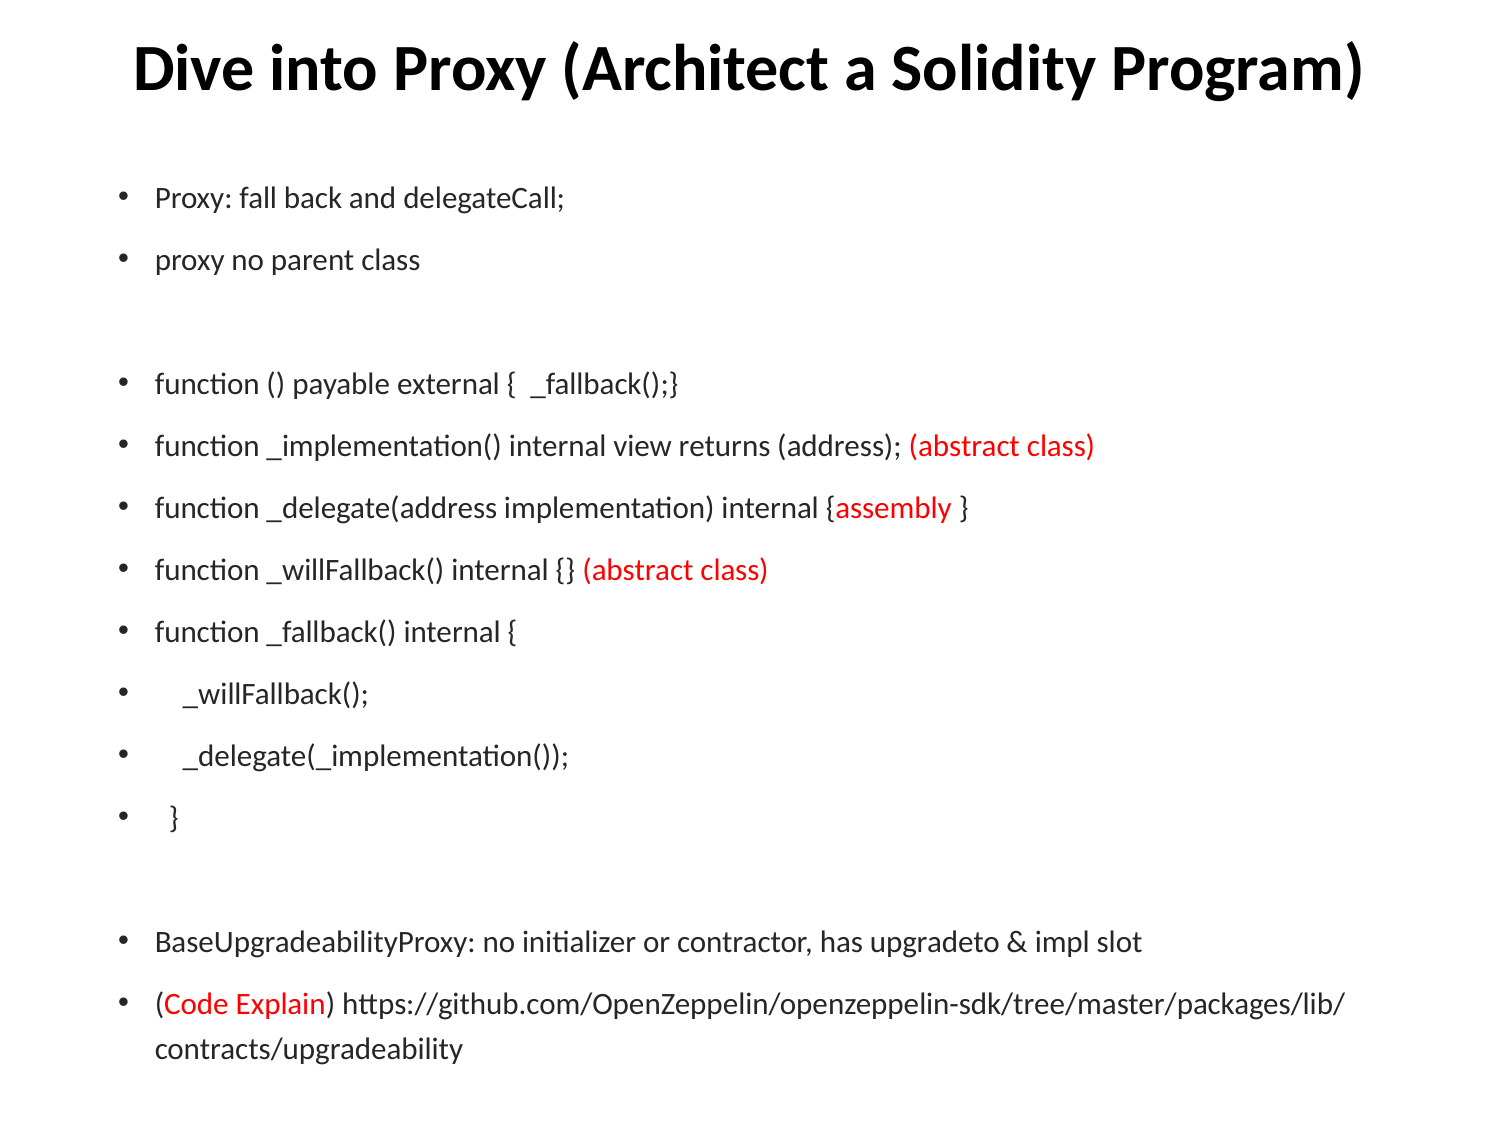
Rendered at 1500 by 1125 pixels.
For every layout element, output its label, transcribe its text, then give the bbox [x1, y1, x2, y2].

list Proxy: fall back and delegateCall; proxy no parent class function () payable external { _fallback();} function _implementation() internal view returns (address); (abstract class) function _delegate(address implementation) internal {assembly } function _willFallback() internal {} (abstract class) function _fallback() internal { _willFallback(); _delegate(_implementation()); } BaseUpgradeabilityProxy: no initializer or contractor, has upgradeto & impl slot (Code Explain) https://github.com/OpenZeppelin/openzeppelin-sdk/tree/master/packages/lib/contracts/upgradeability [103, 162, 1397, 1082]
title Dive into Proxy (Architect a Solidity Program) [103, 25, 1397, 112]
